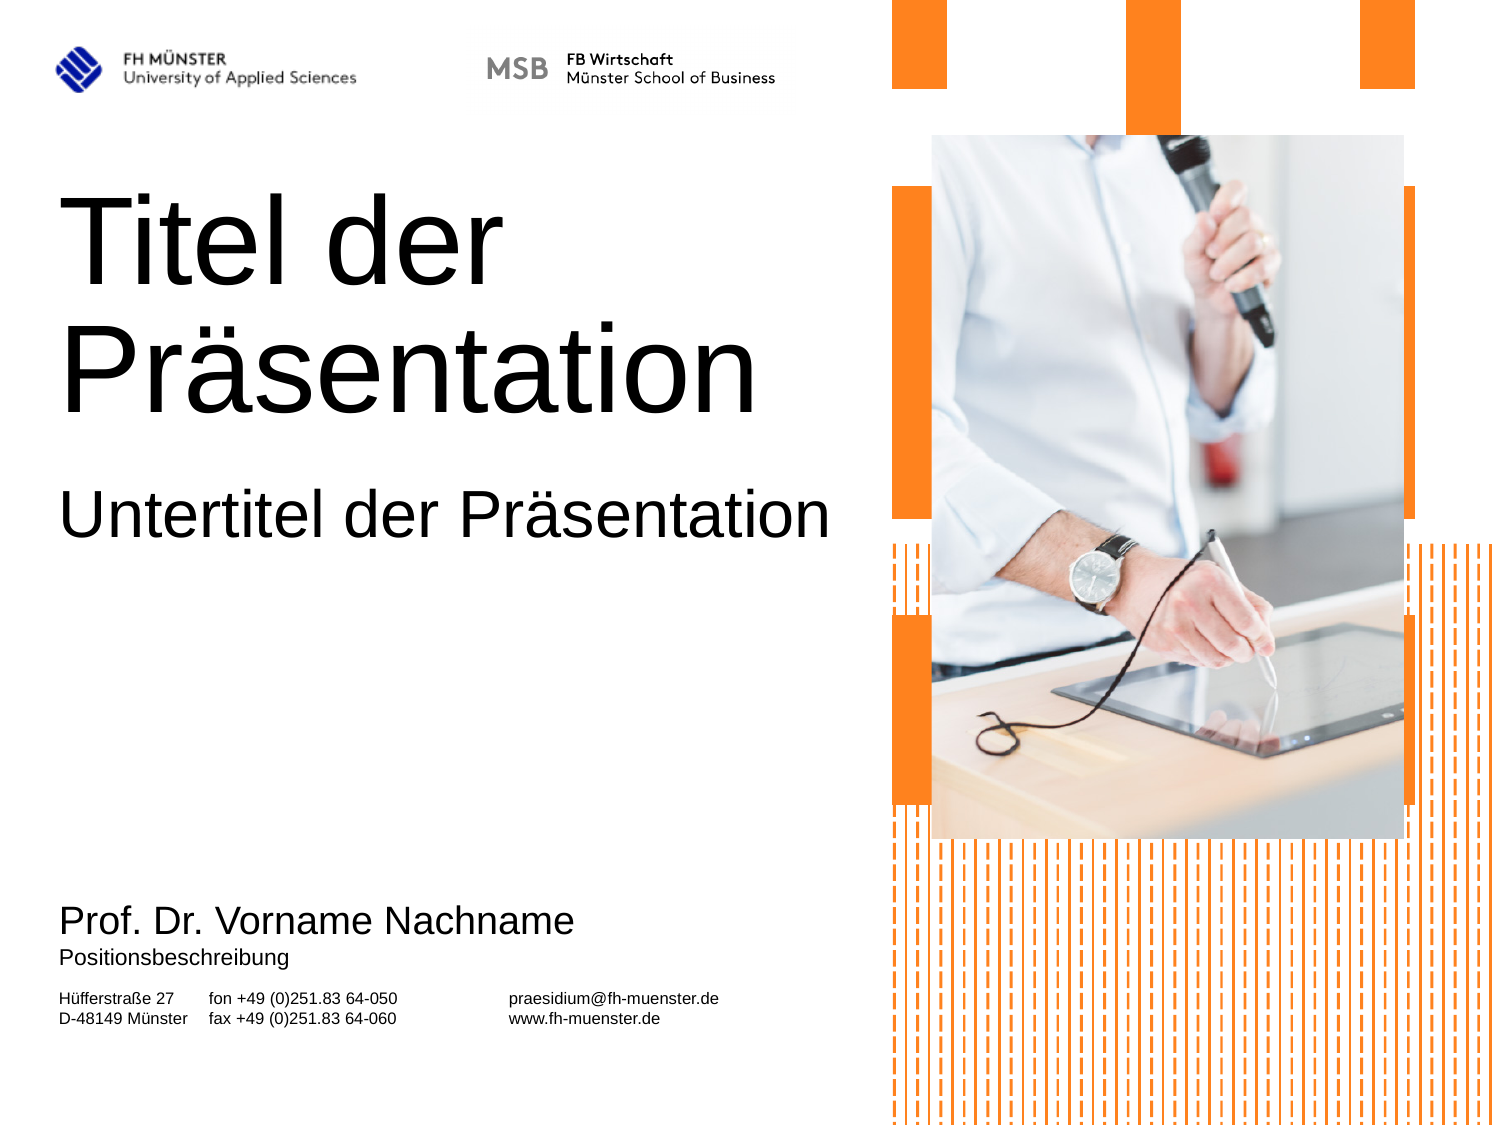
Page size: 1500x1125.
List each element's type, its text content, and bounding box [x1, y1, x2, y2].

list Hüfferstraße 27 fon +49 (0)251.83 64-050 praesidium@fh-muenster.de D-48149 Münster fax +49 (0)251.83 64-060 www.fh-muenster.de [58, 975, 870, 1028]
list Untertitel der Präsentation [58, 462, 870, 675]
picture [466, 25, 796, 115]
picture [931, 135, 1404, 839]
subtitle Prof. Dr. Vorname Nachname Positionsbeschreibung [58, 751, 870, 970]
title Titel der Präsentation [58, 182, 870, 451]
